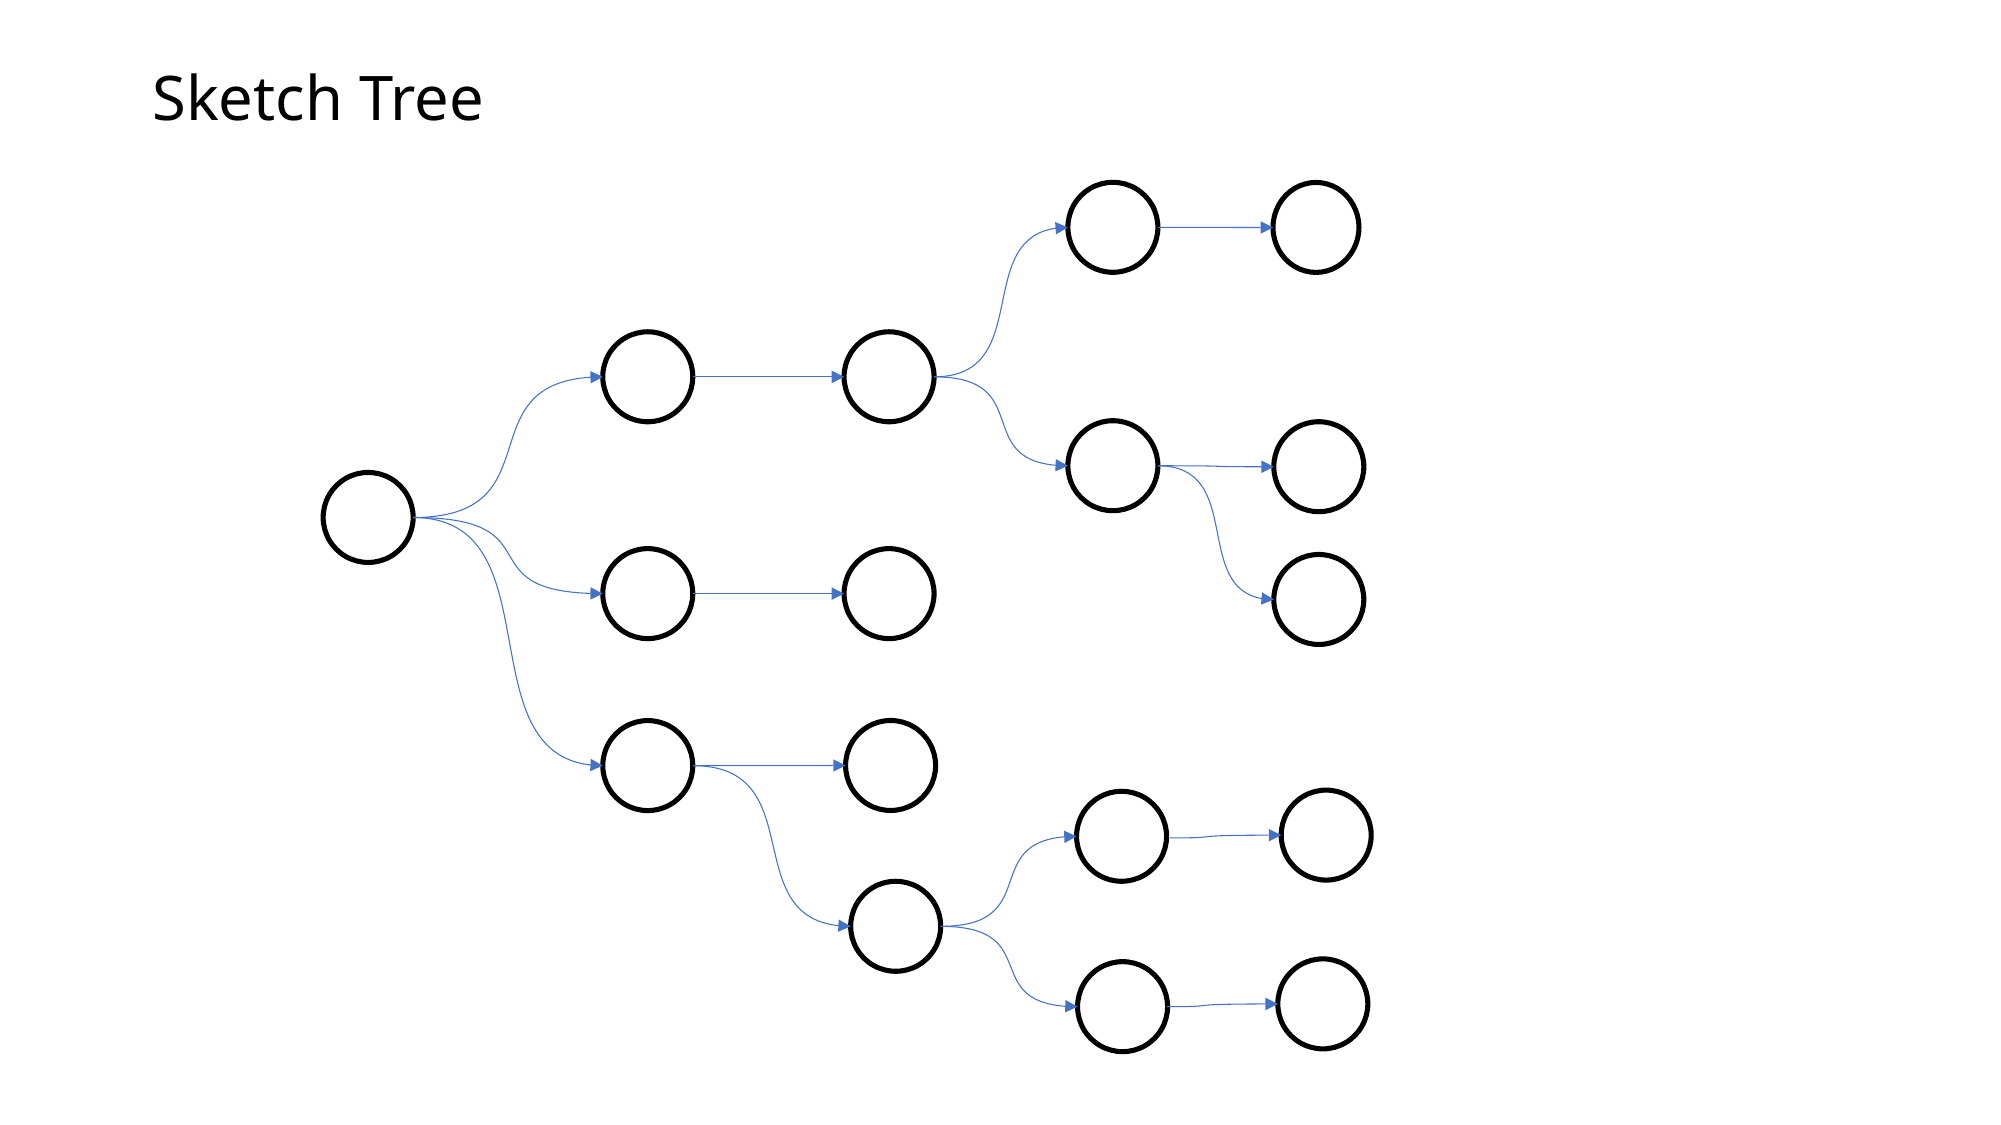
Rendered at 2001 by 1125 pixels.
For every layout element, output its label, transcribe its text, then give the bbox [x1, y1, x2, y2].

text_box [934, 227, 1068, 377]
text_box [1272, 553, 1365, 646]
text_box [940, 836, 1077, 926]
text_box [844, 719, 937, 812]
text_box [413, 517, 603, 766]
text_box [940, 926, 1078, 1007]
text_box [601, 719, 694, 812]
text_box [1276, 957, 1369, 1050]
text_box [1166, 1003, 1278, 1007]
text_box [1076, 960, 1169, 1053]
text_box [1066, 181, 1159, 274]
text_box [843, 547, 936, 640]
text_box [601, 330, 694, 423]
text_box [934, 377, 1068, 466]
text_box [1280, 789, 1373, 882]
text_box [843, 330, 934, 423]
text_box [849, 880, 940, 973]
text_box [1066, 419, 1159, 512]
text_box [1075, 790, 1168, 883]
text_box [322, 471, 413, 564]
text_box [1272, 420, 1365, 513]
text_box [692, 765, 851, 927]
title Sketch Tree [137, 59, 1863, 142]
text_box [1272, 181, 1361, 274]
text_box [413, 376, 603, 517]
text_box [603, 547, 694, 640]
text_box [1157, 465, 1274, 600]
